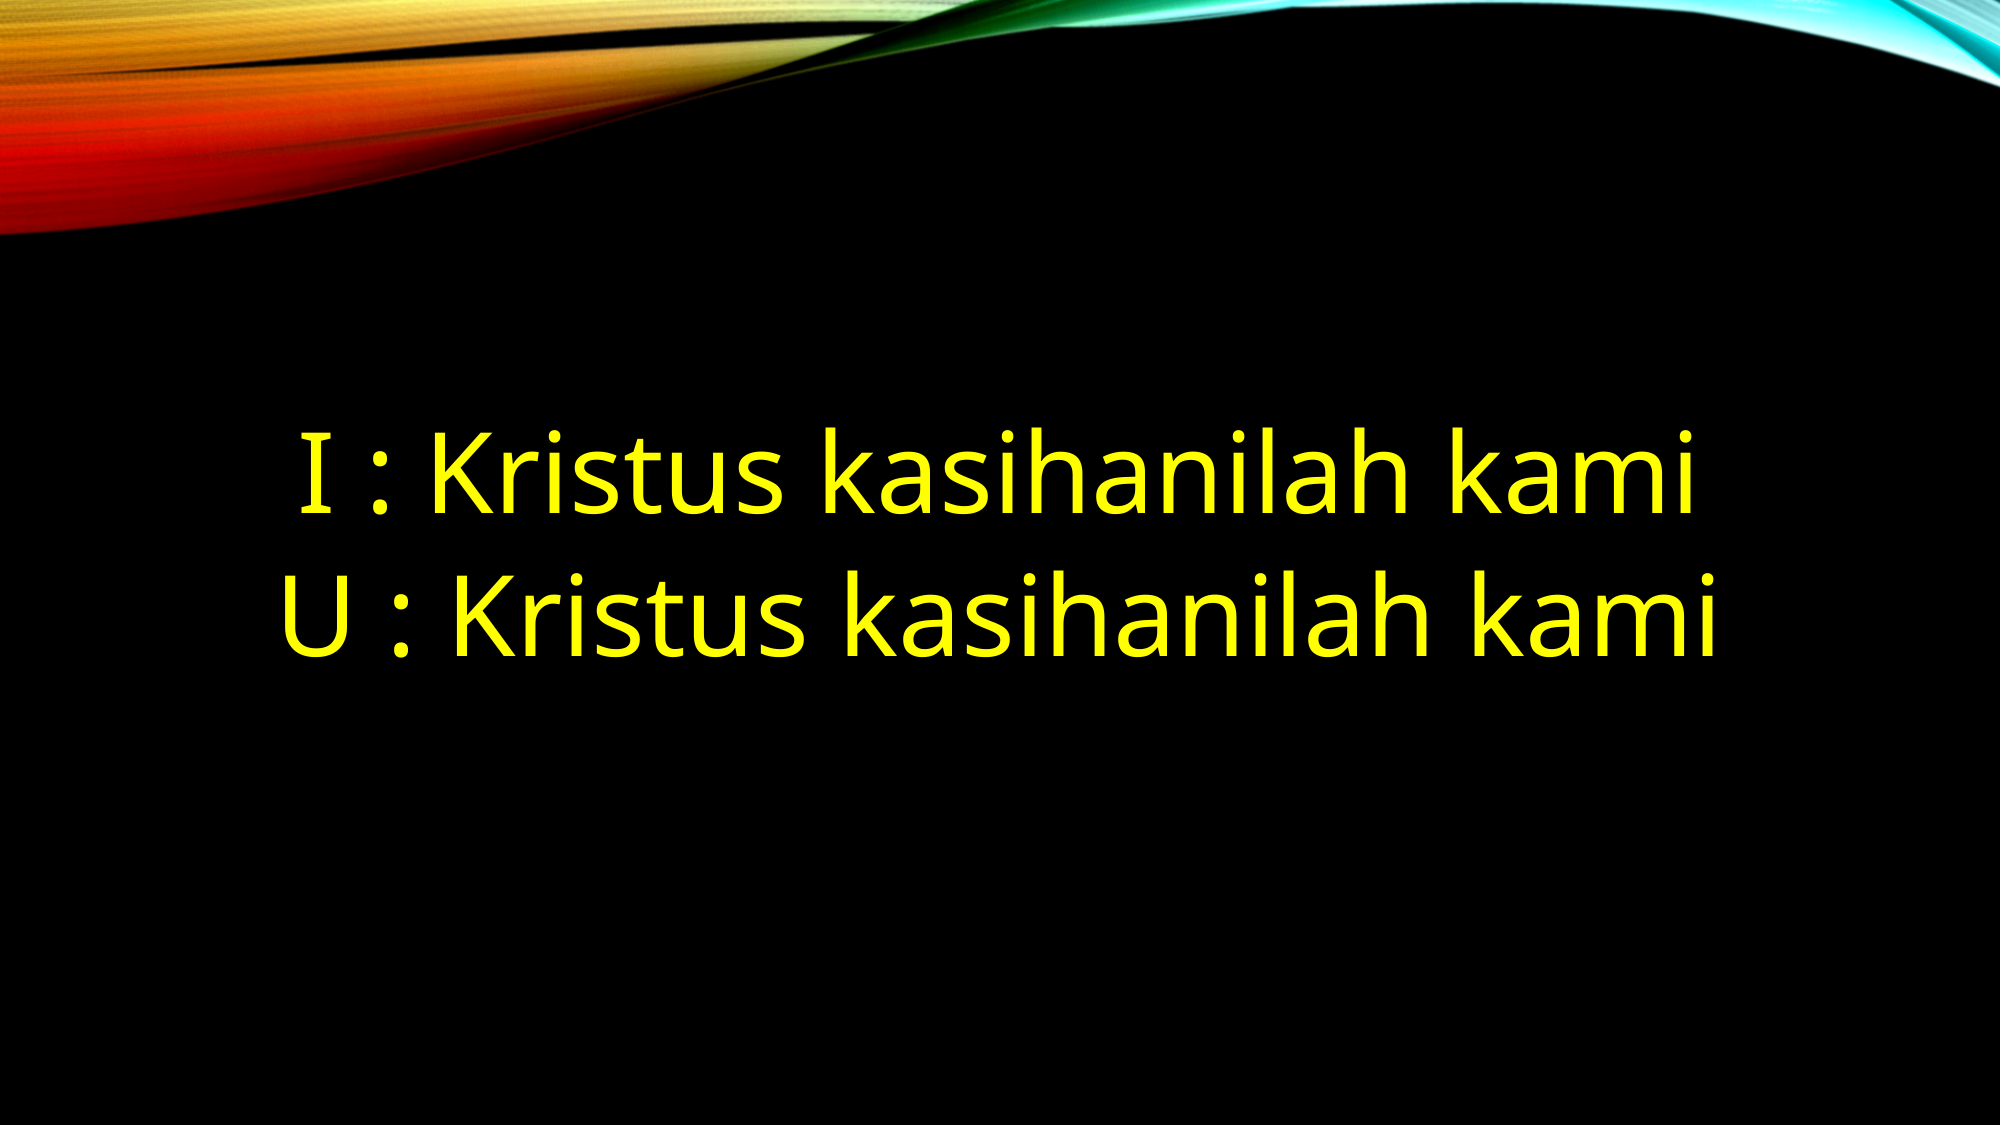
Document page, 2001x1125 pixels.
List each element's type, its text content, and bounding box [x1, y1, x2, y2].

picture [0, 0, 2000, 237]
list I : Kristus kasihanilah kami U : Kristus kasihanilah kami [104, 409, 1896, 716]
